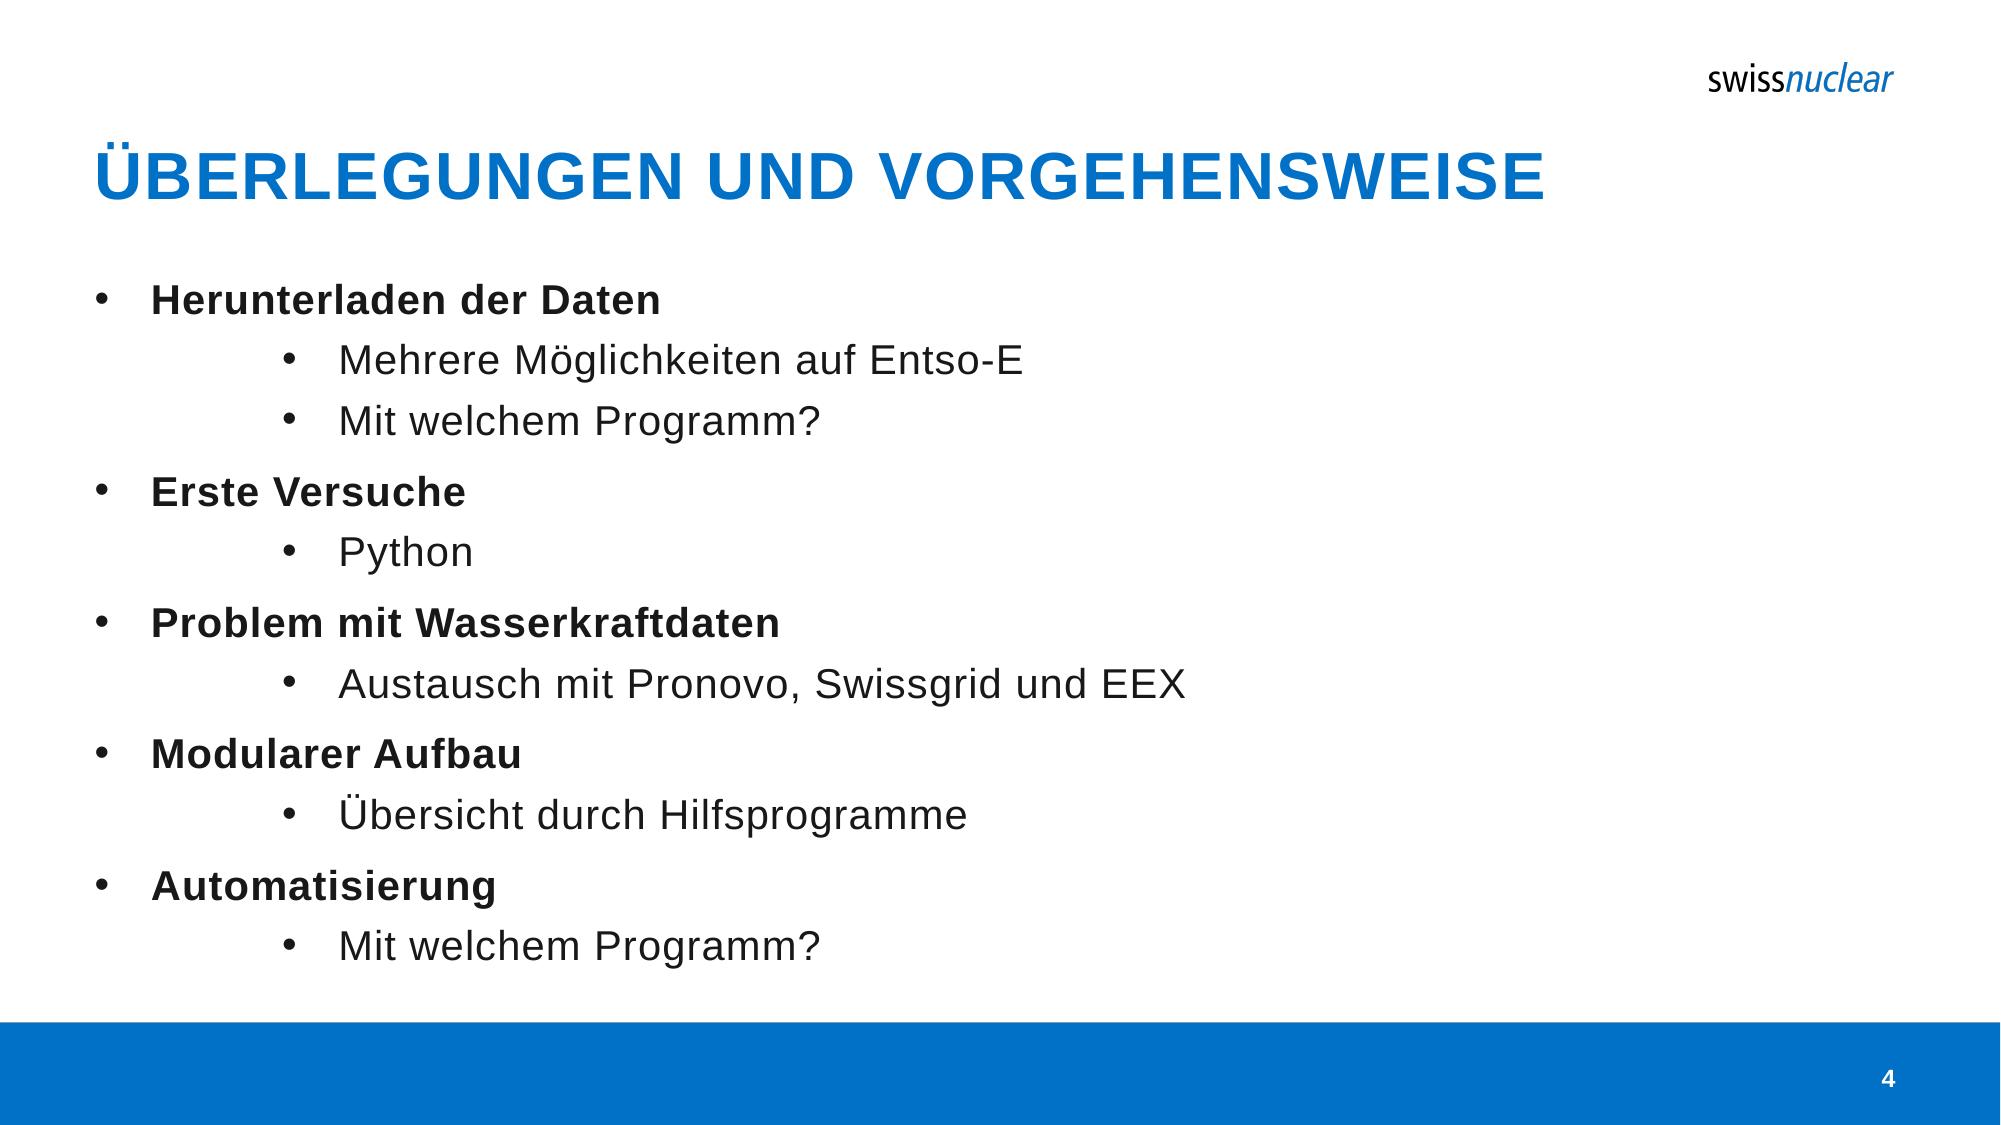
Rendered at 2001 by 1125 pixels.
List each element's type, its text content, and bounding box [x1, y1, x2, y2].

list Herunterladen der Daten Mehrere Möglichkeiten auf Entso-E Mit welchem Programm? Erste Versuche Python Problem mit Wasserkraftdaten Austausch mit Pronovo, Swissgrid und EEX Modularer Aufbau Übersicht durch Hilfsprogramme Automatisierung Mit welchem Programm? [94, 272, 1920, 1036]
title Überlegungen und Vorgehensweise [94, 141, 1896, 272]
picture [1709, 62, 1894, 92]
slide_number 4 [1841, 1032, 1896, 1092]
